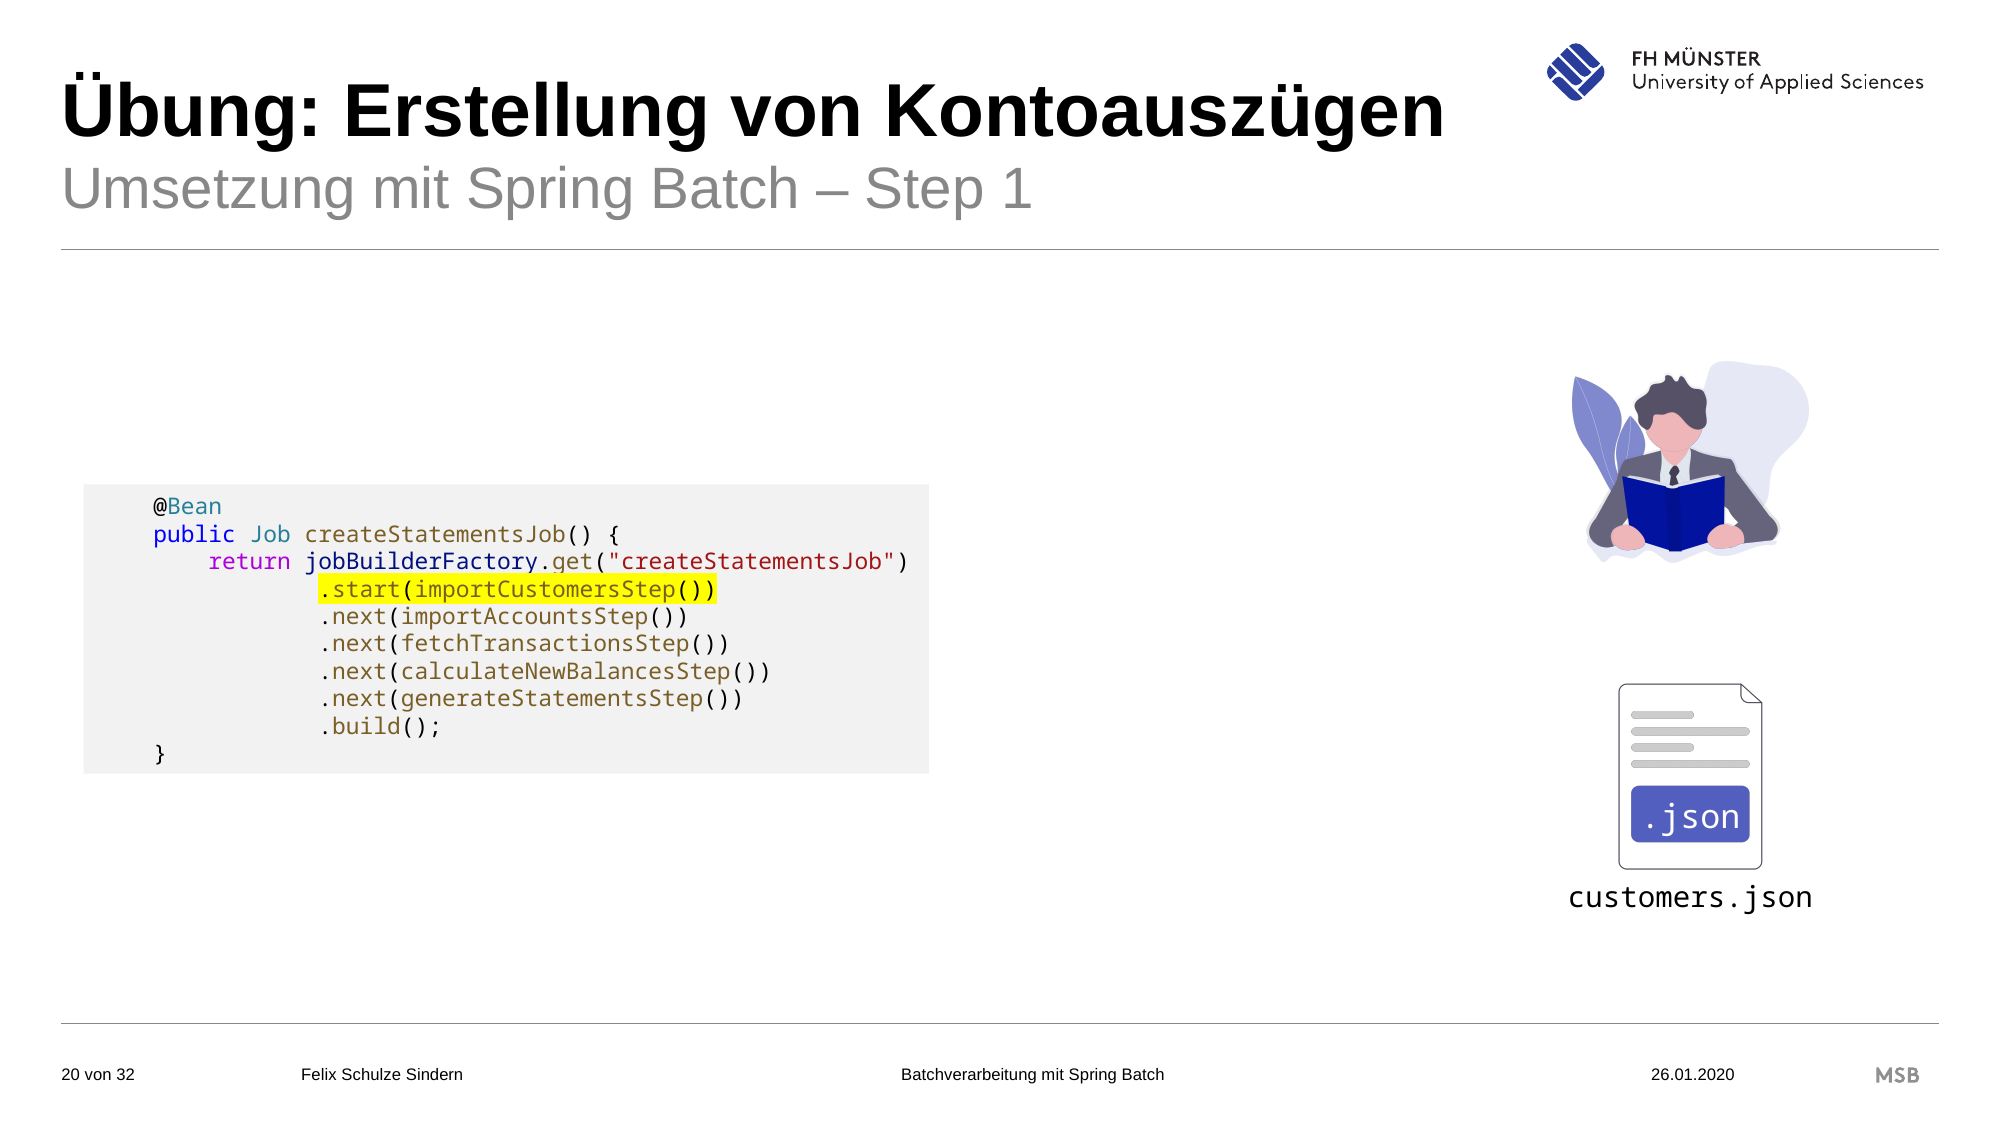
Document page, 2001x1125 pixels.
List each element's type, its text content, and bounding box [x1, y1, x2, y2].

picture [1572, 361, 1809, 563]
footer Felix Schulze Sindern Batchverarbeitung mit Spring Batch 26.01.2020 [301, 1035, 1838, 1085]
list Umsetzung mit Spring Batch – Step 1 [60, 143, 1508, 226]
title Übung: Erstellung von Kontoauszügen [60, 61, 1509, 155]
text_box @Bean public Job createStatementsJob() { return jobBuilderFactory.get("createStatementsJob") .start(importCustomersStep()) .next(importAccountsStep()) .next(fetchTransactionsStep()) .next(calculateNewBalancesStep()) .next(generateStatementsStep()) .build(); } [83, 484, 929, 774]
text_box [314, 574, 729, 606]
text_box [1548, 676, 1833, 922]
